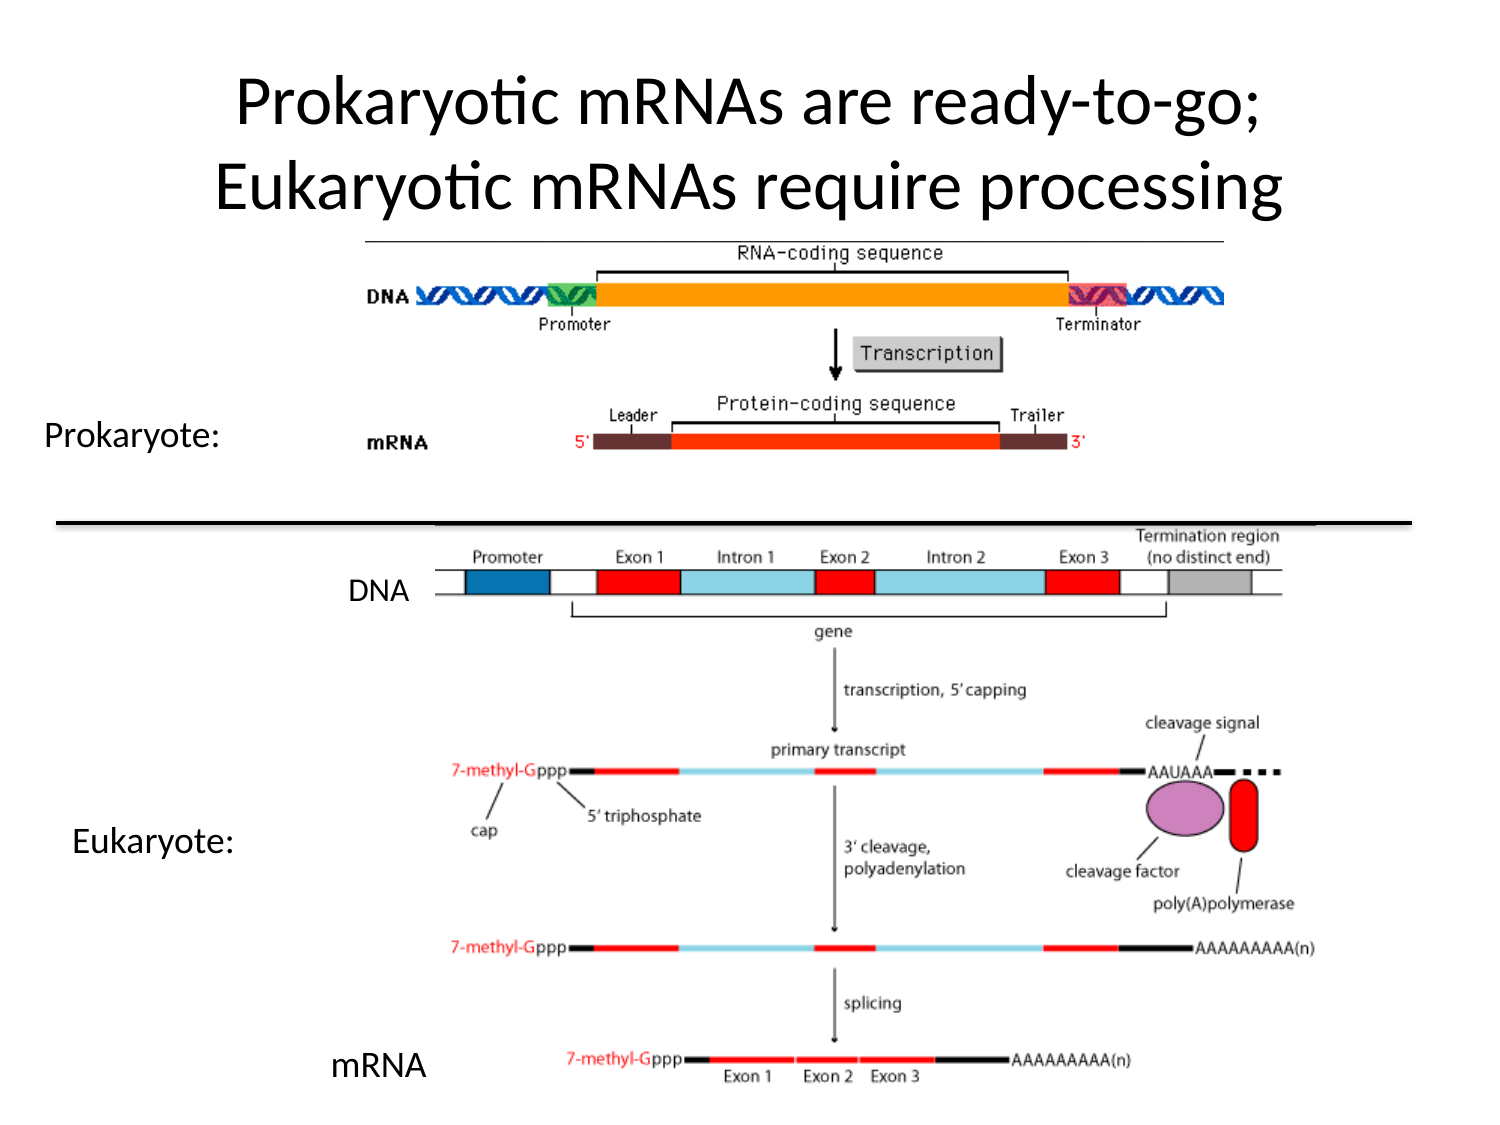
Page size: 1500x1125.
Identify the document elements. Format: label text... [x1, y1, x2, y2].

text_box mRNA [315, 1033, 430, 1093]
title Prokaryotic mRNAs are ready-to-go; Eukaryotic mRNAs require processing [75, 45, 1425, 233]
text_box Eukaryote: [57, 808, 259, 869]
picture [435, 524, 1316, 1094]
picture [365, 241, 1224, 456]
text_box DNA [333, 560, 425, 616]
text_box Prokaryote: [29, 403, 236, 463]
